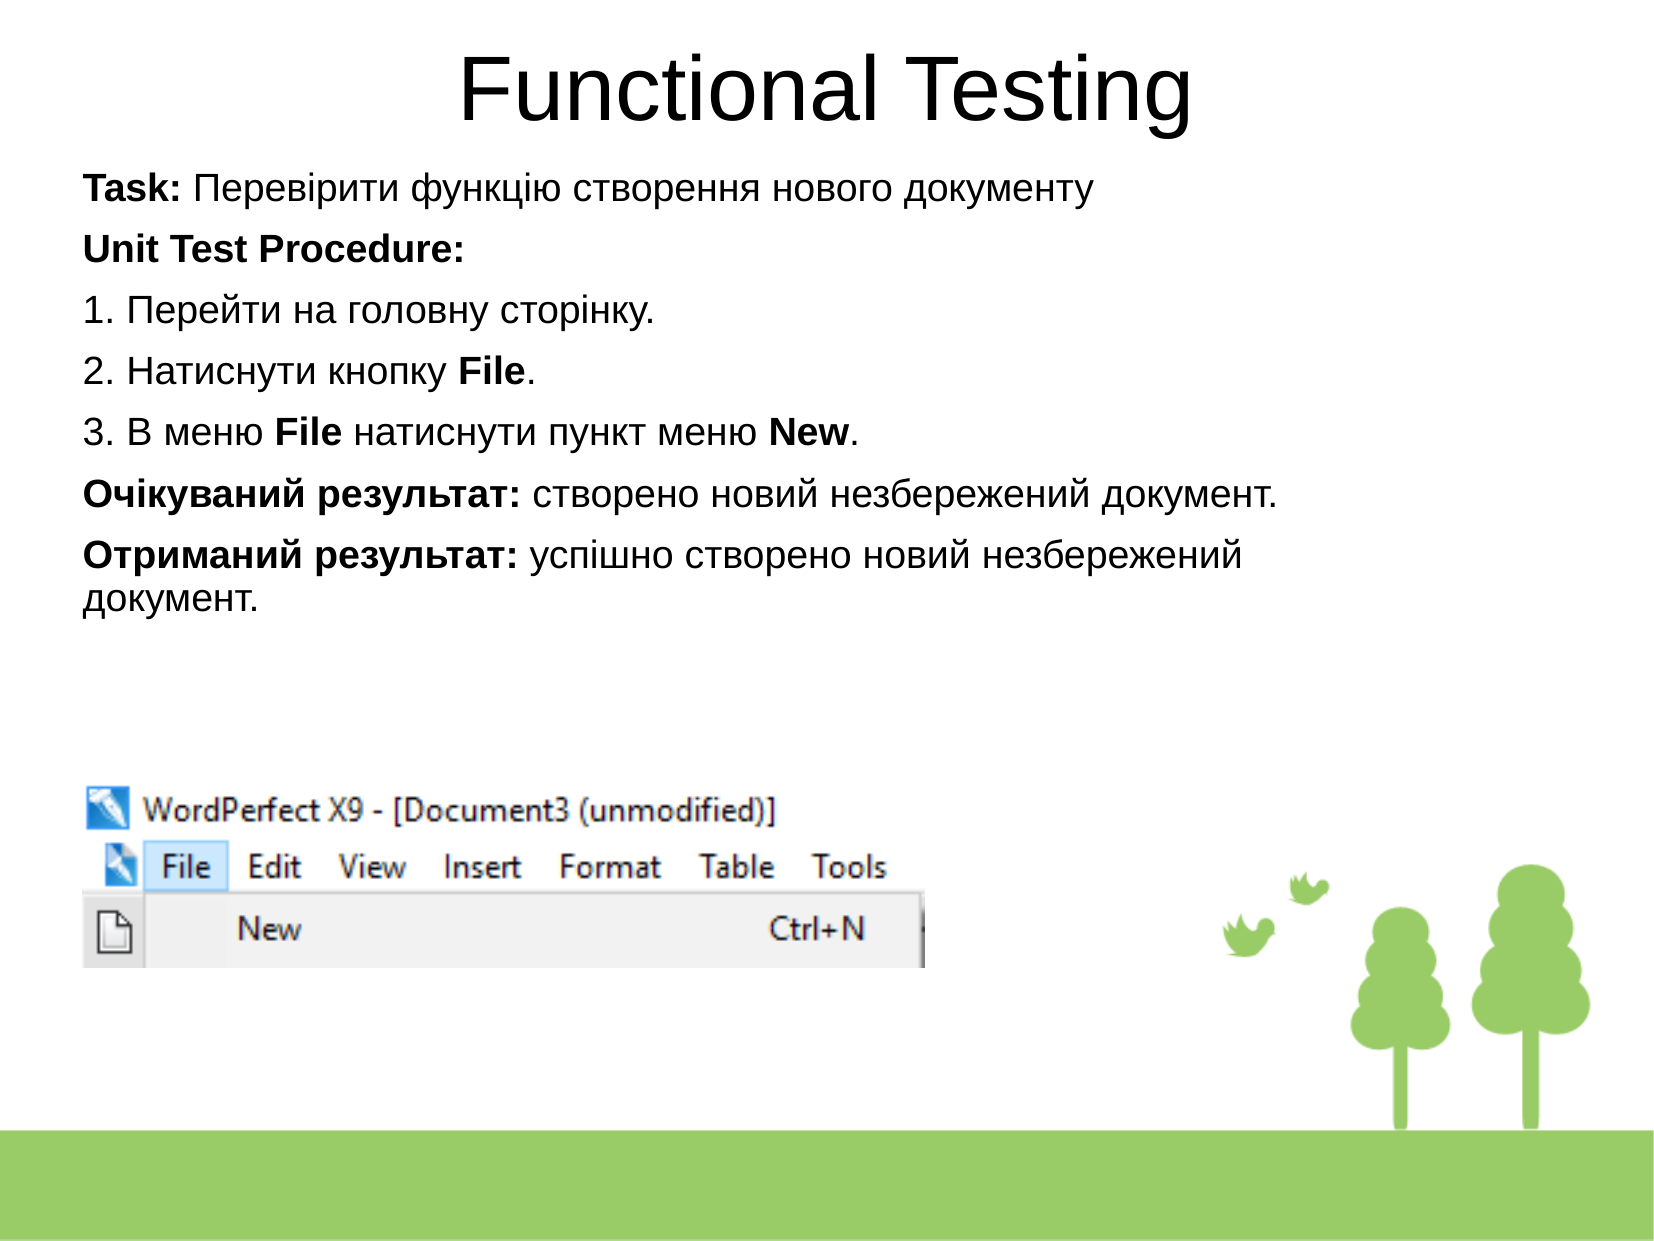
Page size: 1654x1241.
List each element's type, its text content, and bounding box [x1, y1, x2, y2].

text_box Functional Testing [82, 28, 1571, 139]
text_box Task: Перевірити функцію створення нового документу Unit Test Procedure: 1. Перейти на головну сторінку. 2. Натиснути кнопку File. 3. В меню File натиснути пункт меню New. Очікуваний результат: створено новий незбережений документ. Отриманий результат: успішно створено новий незбережений документ. [82, 165, 1283, 670]
picture [0, 0, 1654, 1241]
